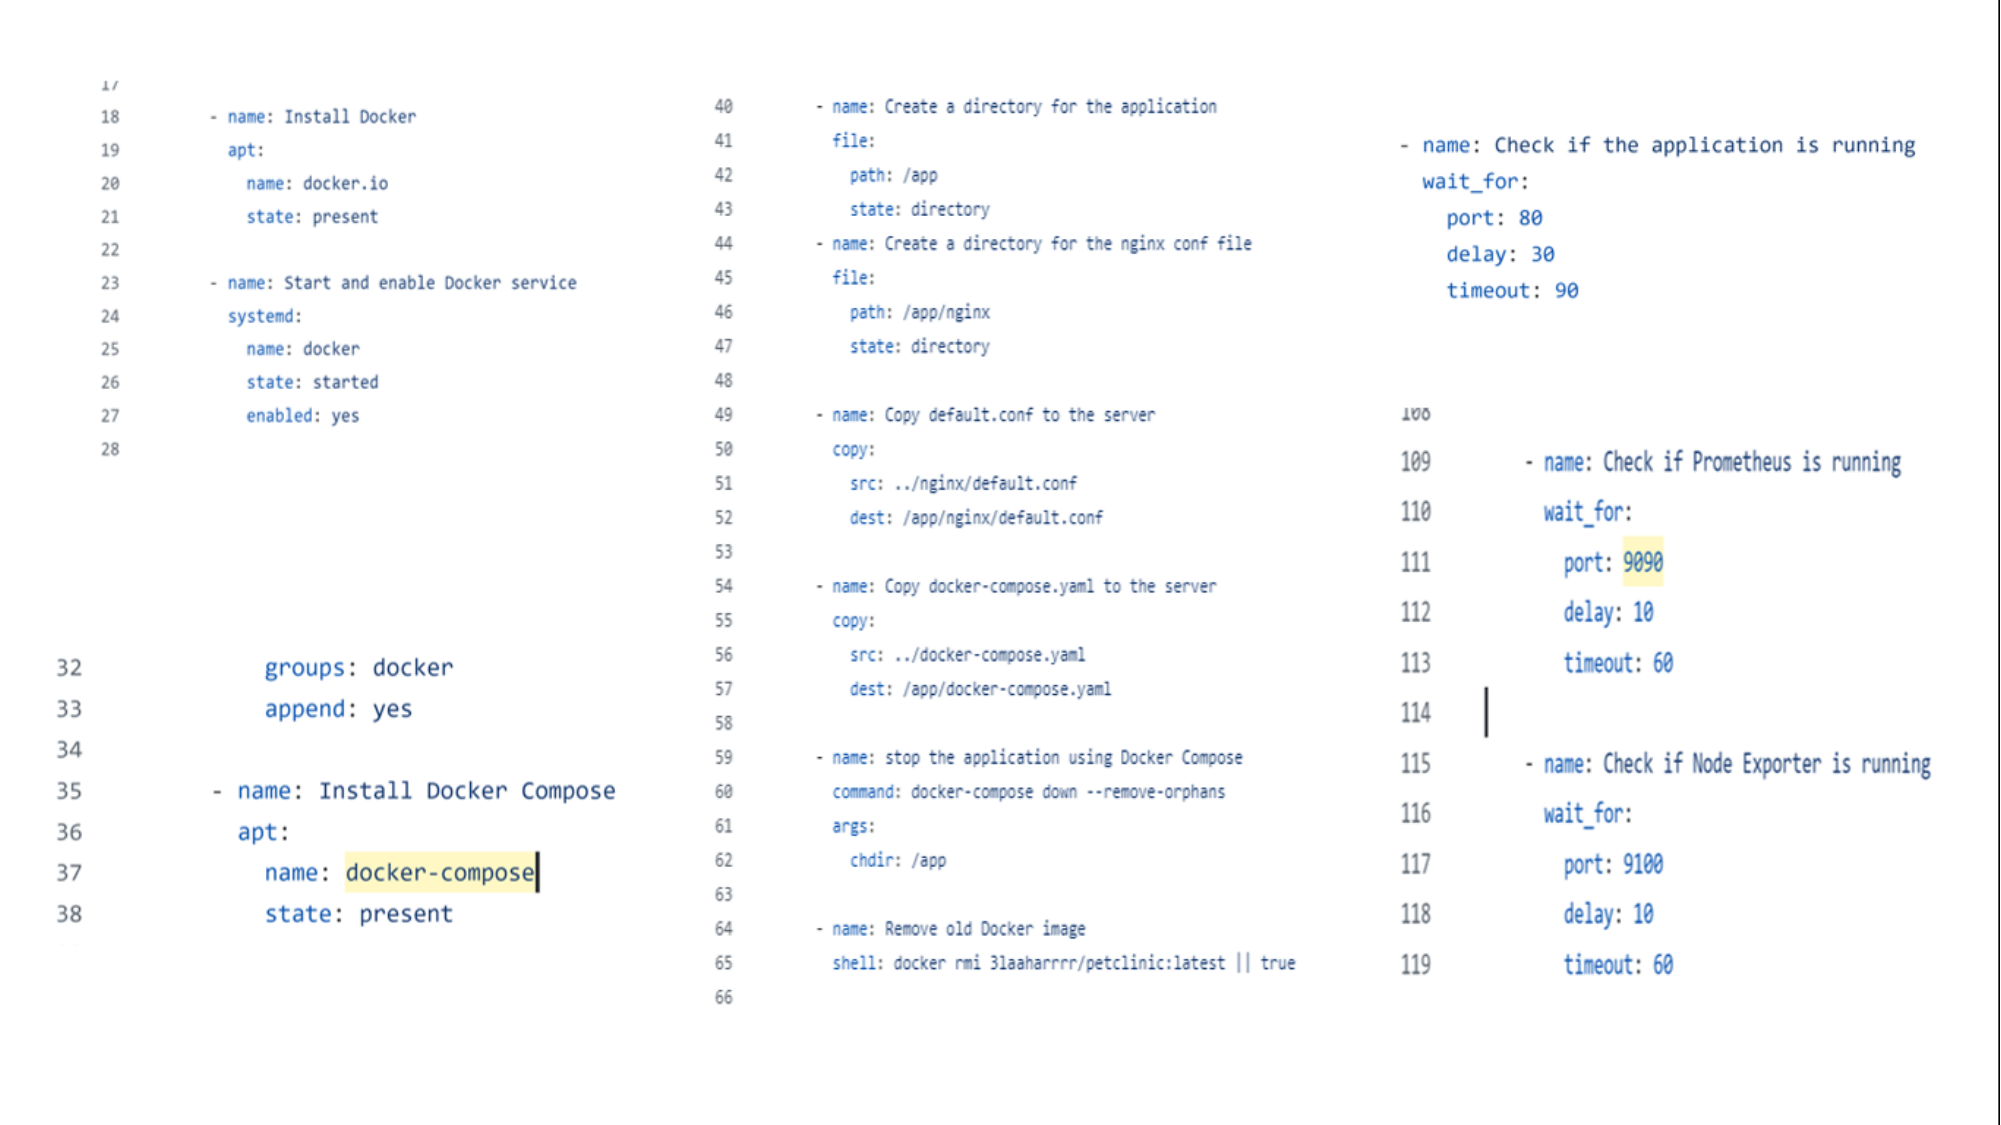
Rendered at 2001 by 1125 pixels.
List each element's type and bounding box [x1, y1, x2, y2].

list [0, 0, 2000, 1125]
